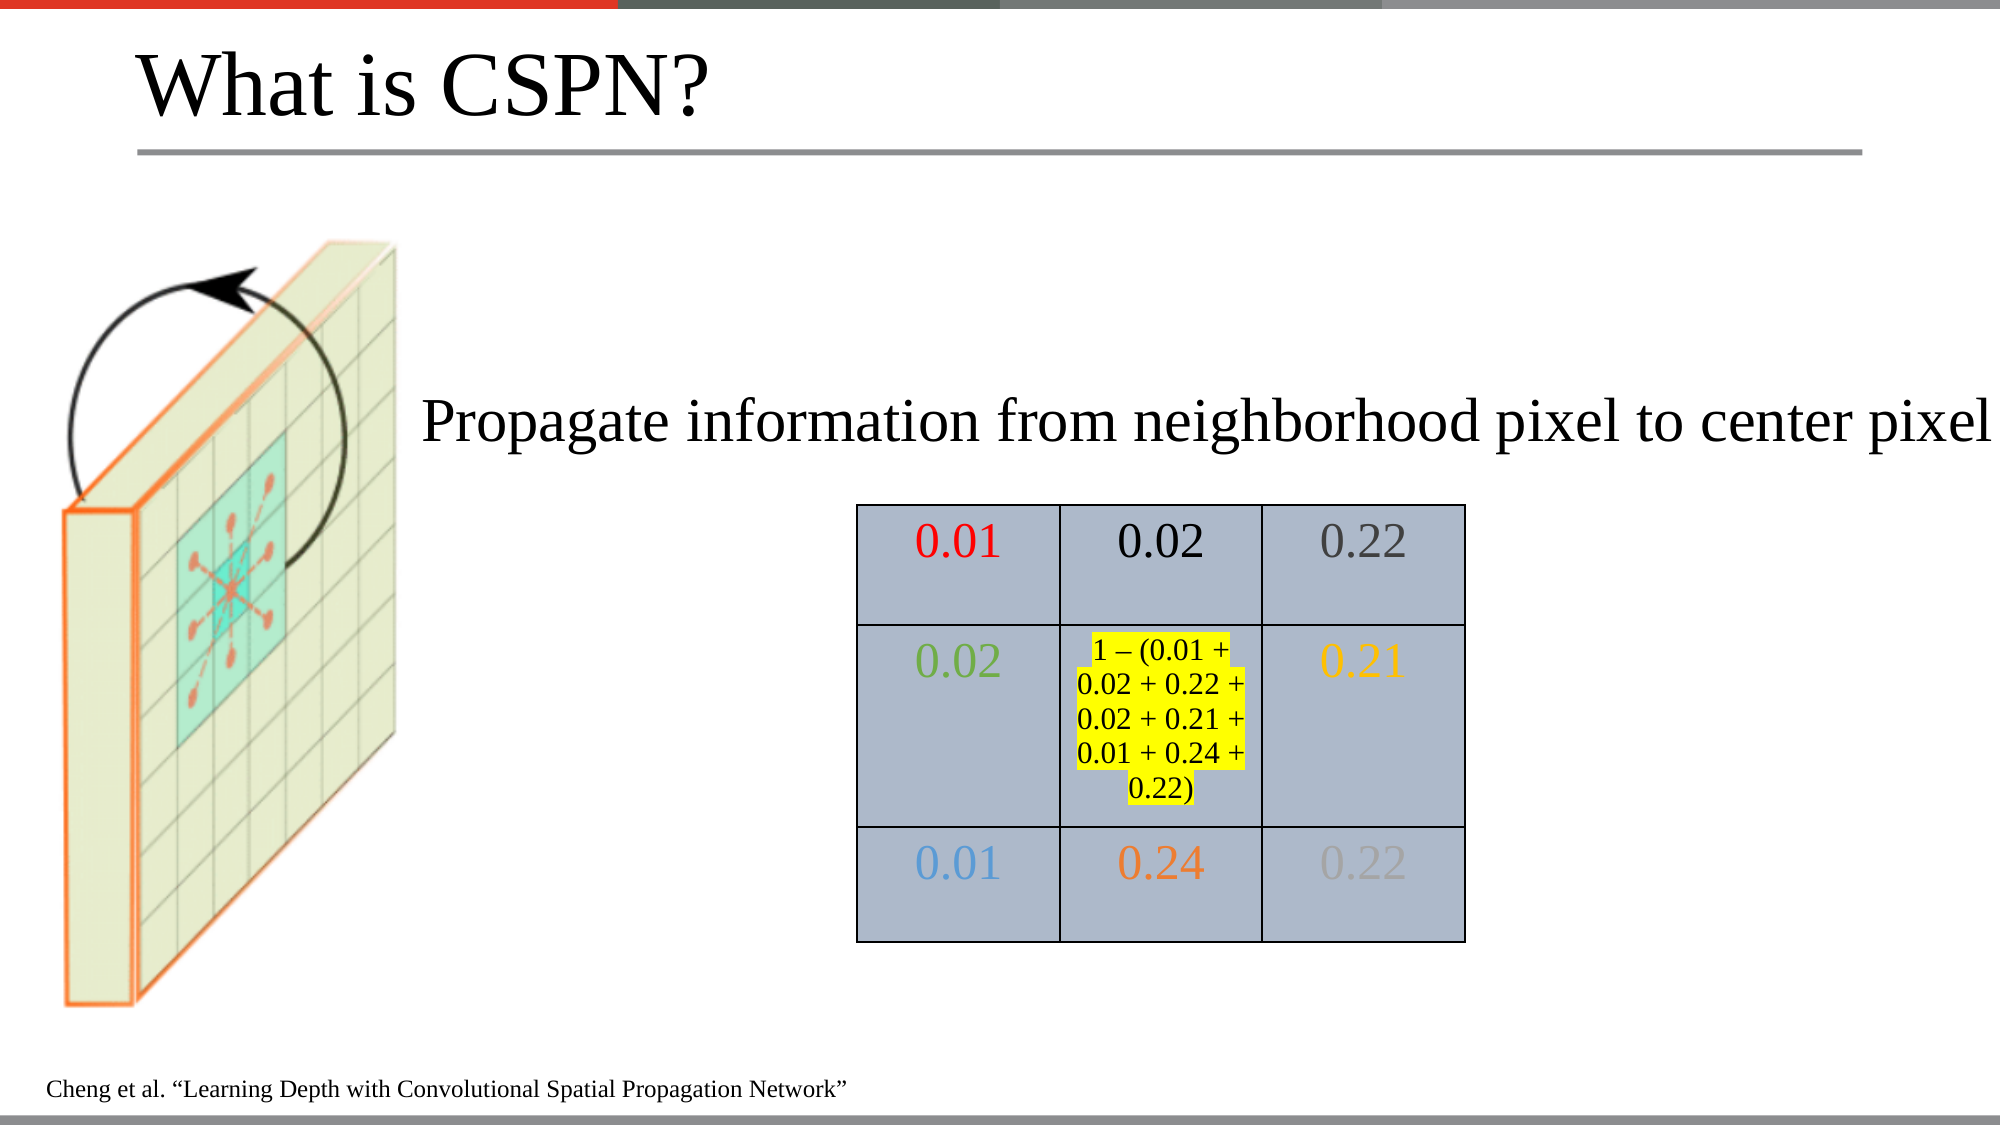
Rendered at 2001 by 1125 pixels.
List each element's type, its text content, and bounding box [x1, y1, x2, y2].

text_box What is CSPN? [120, 16, 2000, 142]
table_header 0.02 [1061, 506, 1261, 624]
table_cell 0.02 [858, 626, 1059, 826]
table_cell 0.01 [858, 828, 1059, 941]
text_box Cheng et al. “Learning Depth with Convolutional Spatial Propagation Network” [31, 1065, 2000, 1110]
table_header 0.01 [858, 506, 1059, 624]
table_header 0.22 [1263, 506, 1464, 624]
table_cell 0.24 [1061, 828, 1261, 941]
picture [0, 200, 449, 1025]
text_box Propagate information from neighborhood pixel to center pixel [449, 371, 2000, 462]
table_cell 0.21 [1263, 626, 1464, 826]
table_cell 0.22 [1263, 828, 1464, 941]
table_cell 1 – (0.01 + 0.02 + 0.22 + 0.02 + 0.21 + 0.01 + 0.24 + 0.22) [1061, 626, 1261, 826]
